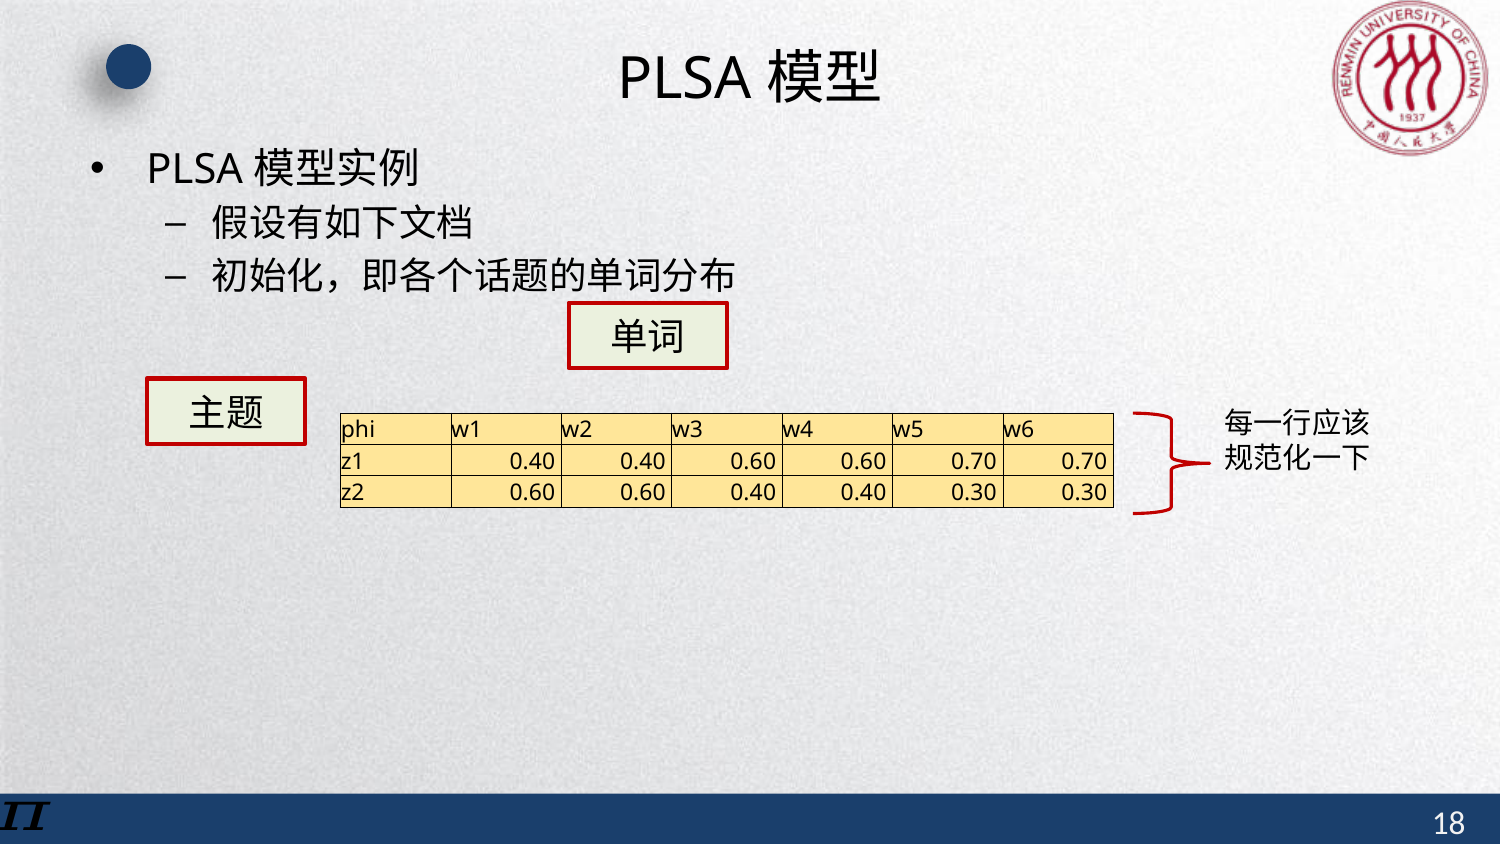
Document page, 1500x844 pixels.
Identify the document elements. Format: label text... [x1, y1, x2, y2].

table_cell 0.70 [1004, 445, 1113, 475]
table_cell 0.40 [783, 476, 892, 507]
table_cell 0.60 [672, 445, 782, 475]
table_header w2 [562, 414, 671, 444]
text_box 主题 [145, 376, 307, 446]
table_header phi [341, 414, 451, 444]
table_cell 0.60 [452, 476, 561, 507]
table_cell z2 [341, 476, 451, 507]
picture [0, 0, 1500, 793]
table_header w5 [893, 414, 1003, 444]
title PLSA模型 [75, 33, 1425, 116]
table_cell 0.30 [893, 476, 1003, 507]
text_box 每一行应该 规范化一下 [1209, 397, 1417, 482]
table_cell 0.60 [783, 445, 892, 475]
text_box [1132, 412, 1209, 515]
table_header w4 [783, 414, 892, 444]
table_cell z1 [341, 445, 451, 475]
table_cell 0.60 [562, 476, 671, 507]
table_cell 0.40 [452, 445, 561, 475]
table_cell 0.70 [893, 445, 1003, 475]
table_cell 0.40 [562, 445, 671, 475]
table_cell 0.40 [672, 476, 782, 507]
table_header w1 [452, 414, 561, 444]
table_cell 0.30 [1004, 476, 1113, 507]
text_box 单词 [567, 301, 729, 370]
table_header w3 [672, 414, 782, 444]
table_header w6 [1004, 414, 1113, 444]
